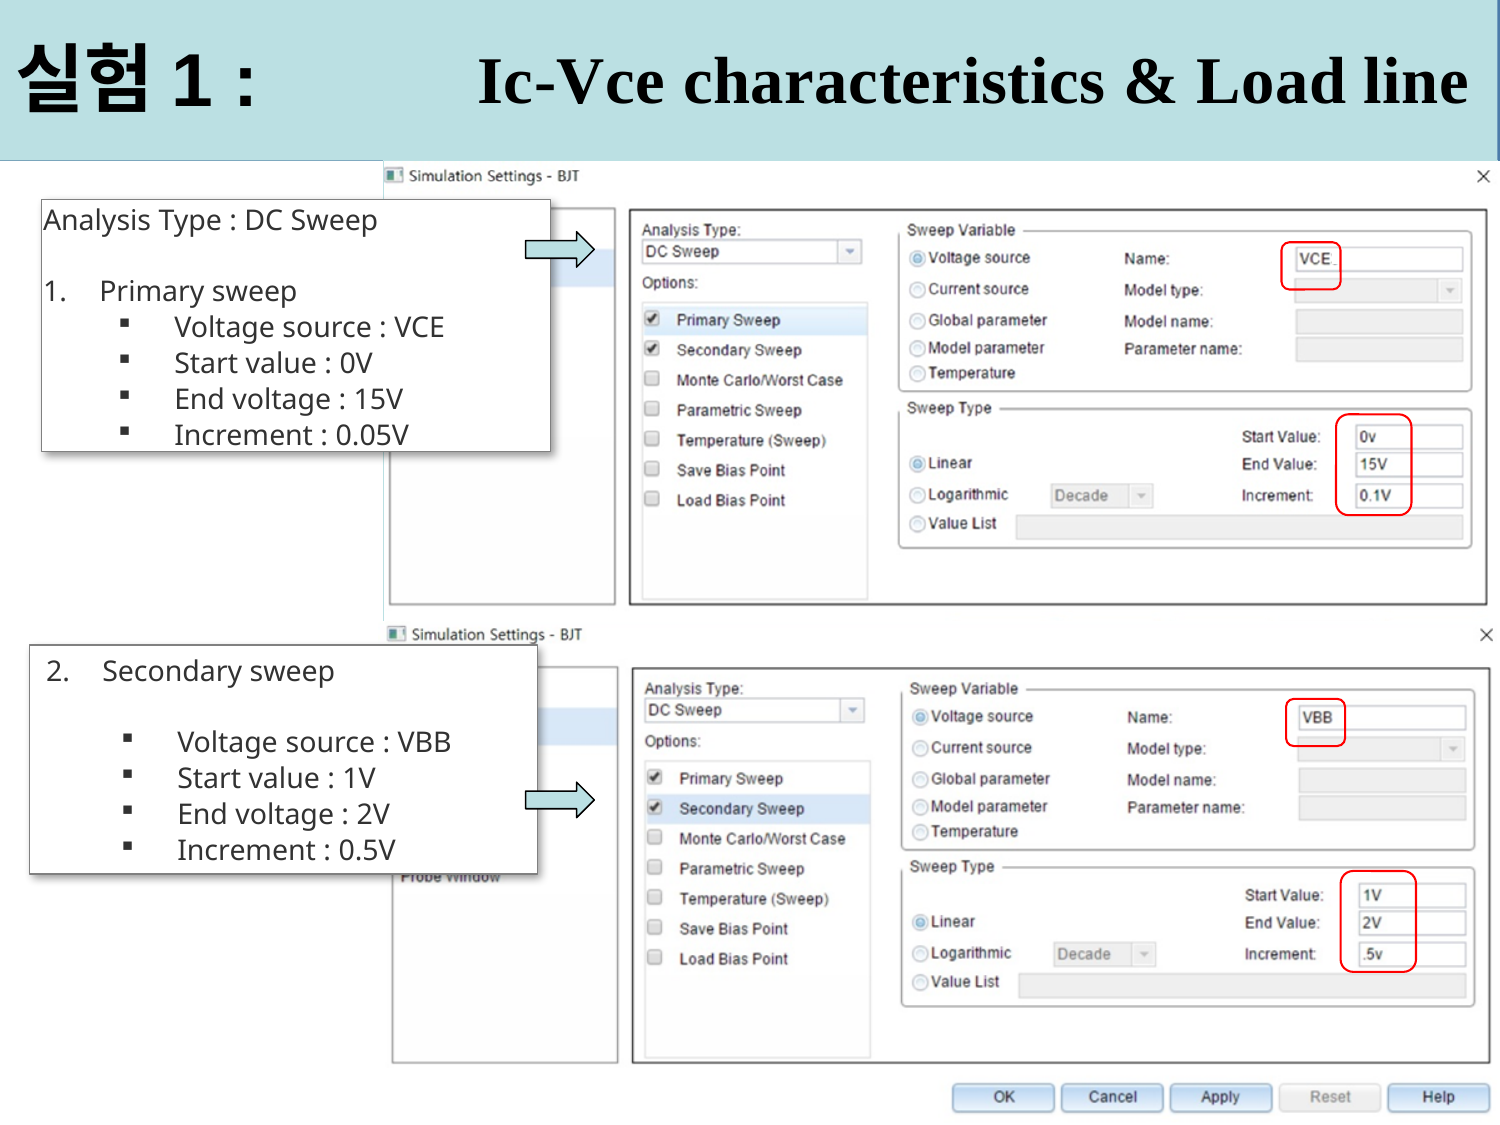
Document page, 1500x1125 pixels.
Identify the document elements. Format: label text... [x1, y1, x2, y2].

text_box Secondary sweep Voltage source : VBB Start value : 1V End voltage : 2V Increment : 0.5V [29, 645, 373, 874]
text_box [0, 0, 1498, 161]
text_box Ic-Vce characteristics & Load line [458, 29, 1487, 125]
text_box 실험1 : [13, 29, 458, 122]
text_box Analysis Type : DC Sweep Primary sweep Voltage source : VCE Start value : 0V End voltage : 15V Increment : 0.05V [41, 199, 378, 452]
picture [378, 160, 1498, 1123]
